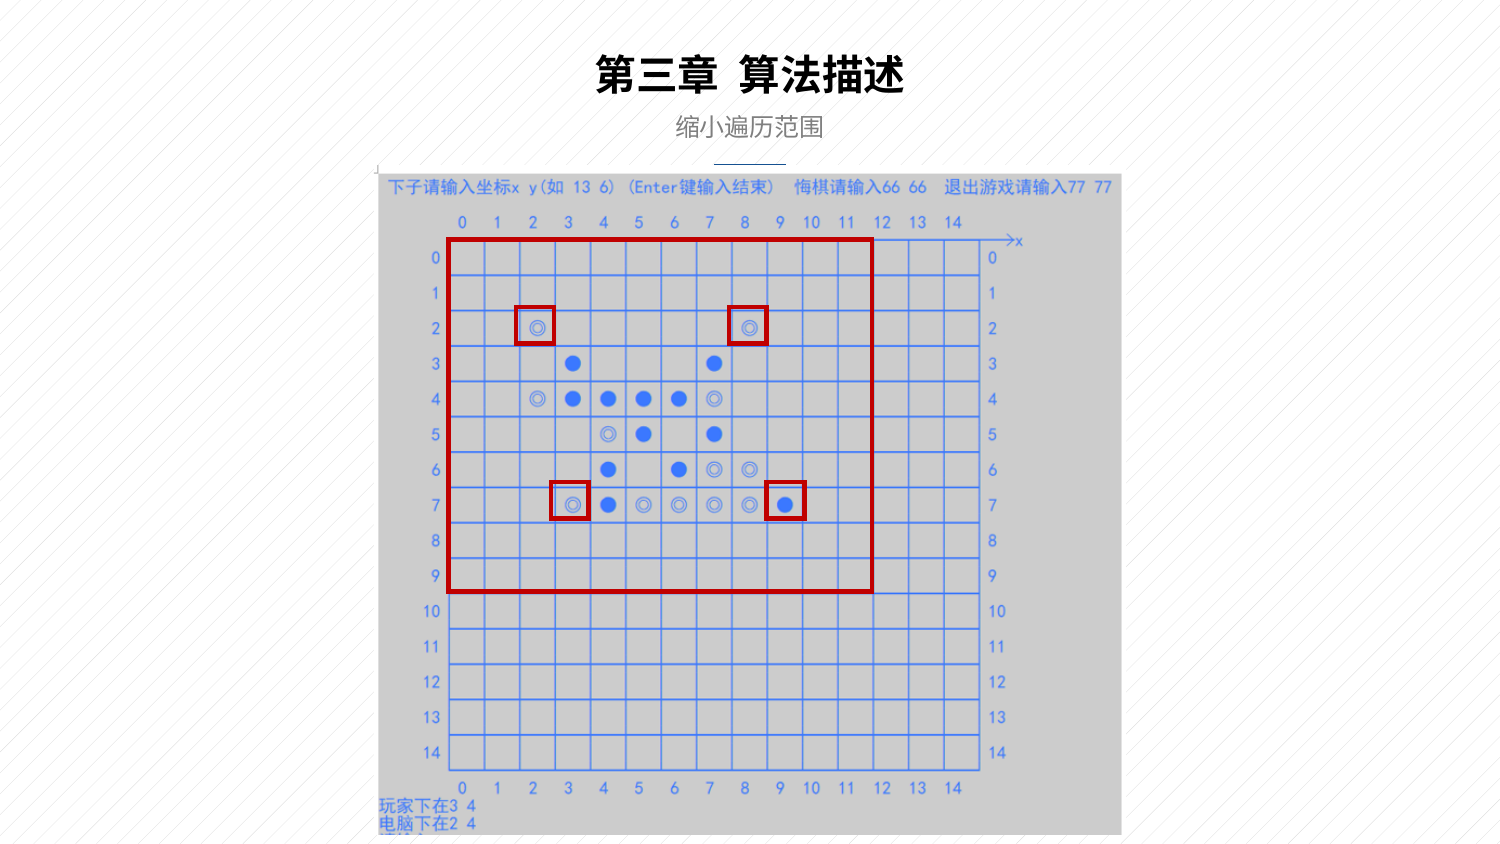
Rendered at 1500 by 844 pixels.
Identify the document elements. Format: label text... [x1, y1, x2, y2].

text_box 第三章 算法描述 [579, 46, 921, 107]
text_box 缩小遍历范围 [660, 107, 840, 150]
picture [373, 165, 1127, 835]
